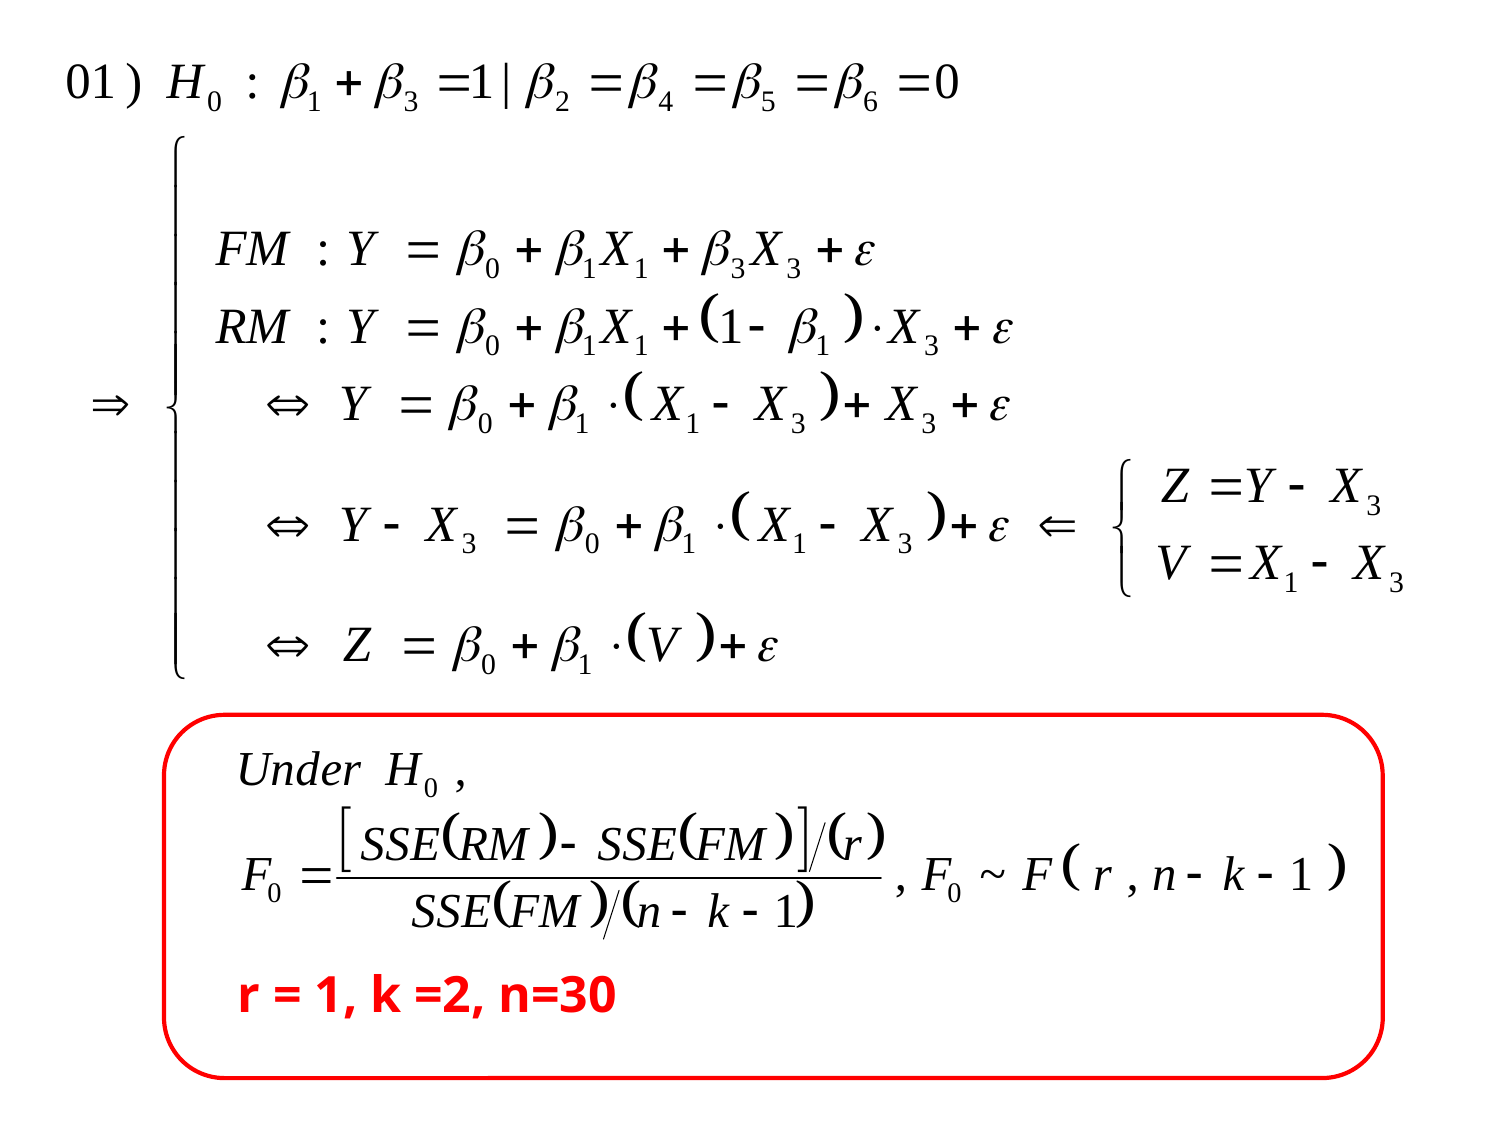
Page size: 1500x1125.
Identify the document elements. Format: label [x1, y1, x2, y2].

text_box [161, 712, 1385, 1081]
text_box [232, 737, 1348, 950]
text_box [58, 46, 1416, 692]
